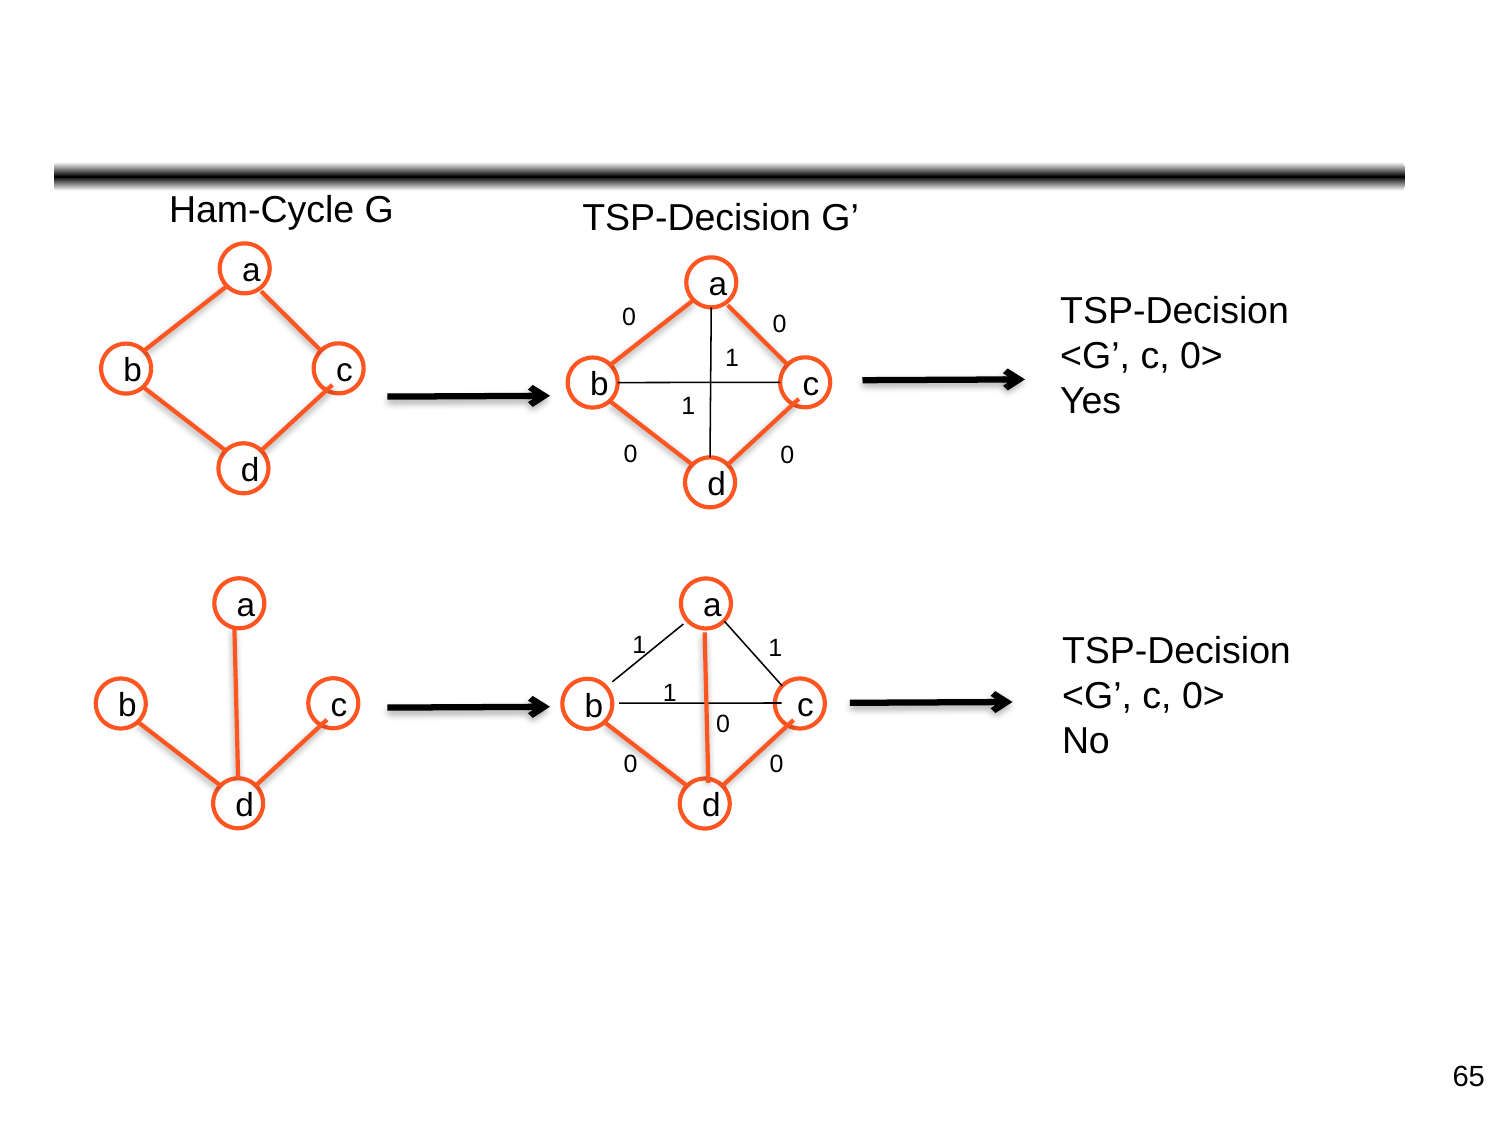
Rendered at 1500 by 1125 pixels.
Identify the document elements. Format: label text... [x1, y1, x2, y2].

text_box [567, 257, 831, 508]
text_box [612, 623, 684, 683]
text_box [562, 578, 826, 829]
slide_number 65 [1149, 1050, 1500, 1110]
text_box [100, 243, 364, 494]
table_cell –x4 [621, 704, 777, 787]
text_box TSP-Decision <G’, c, 0> No [1047, 618, 1317, 769]
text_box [704, 632, 709, 784]
text_box TSP-Decision G’ [567, 185, 874, 246]
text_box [95, 578, 359, 829]
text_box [724, 620, 783, 687]
text_box TSP-Decision <G’, c, 0> Yes [1045, 278, 1315, 429]
text_box Ham-Cycle G [154, 177, 409, 238]
